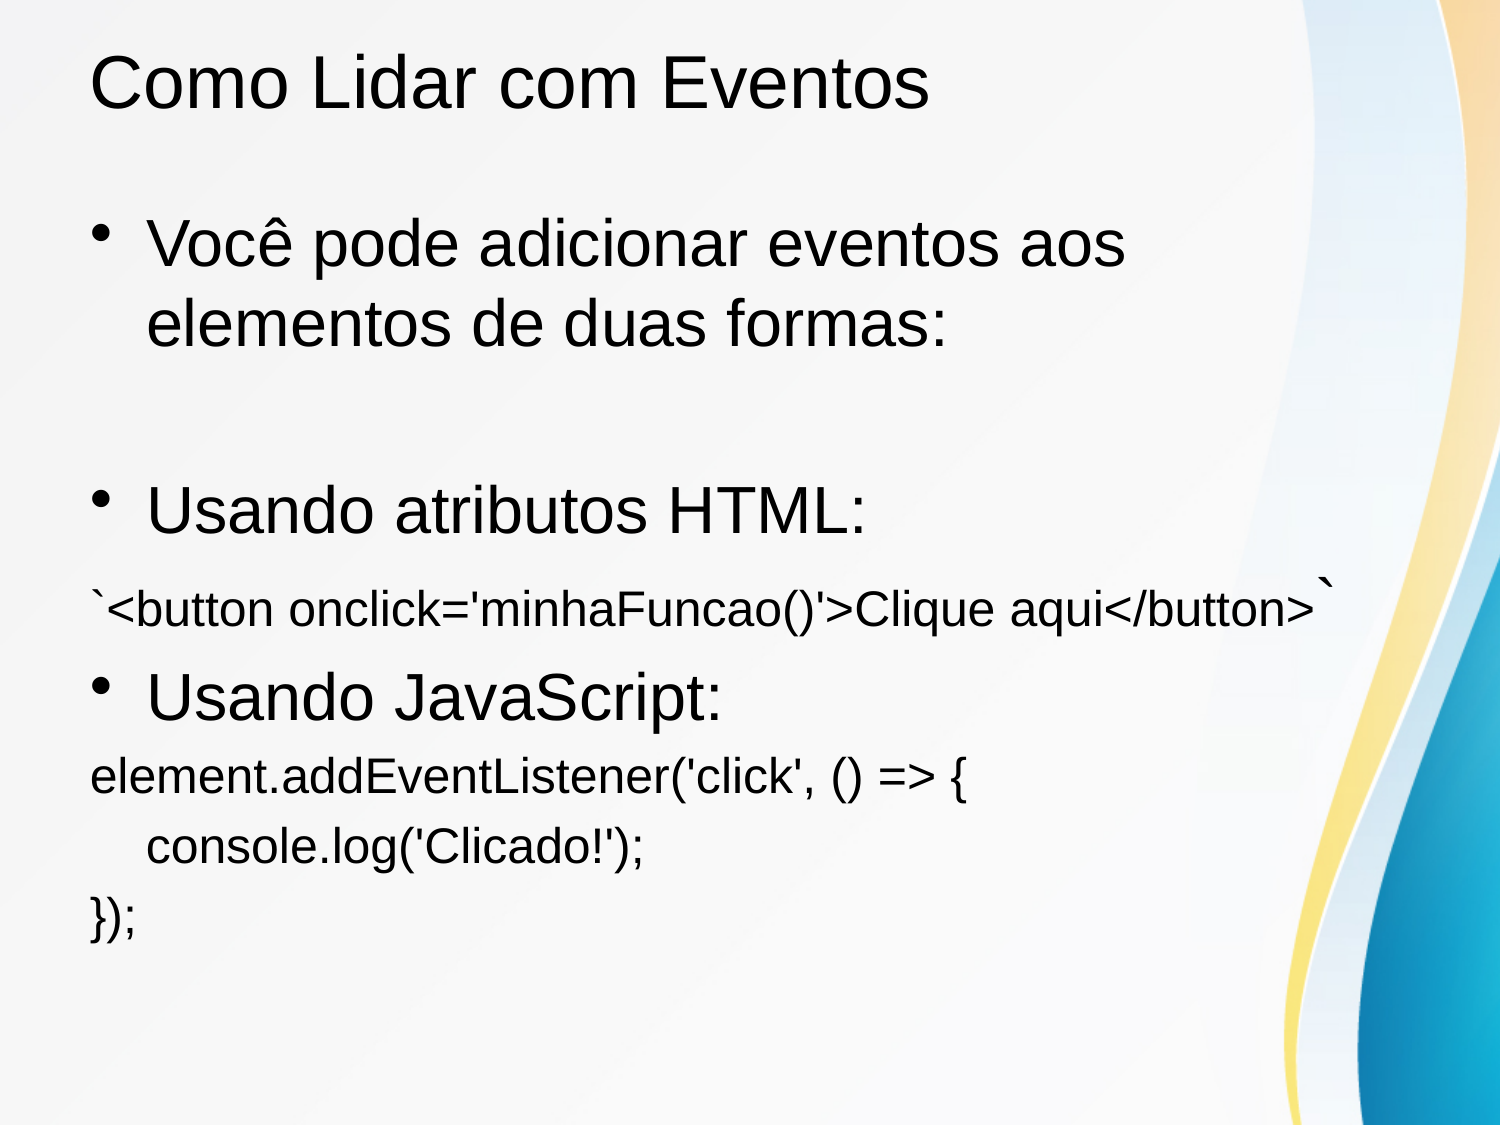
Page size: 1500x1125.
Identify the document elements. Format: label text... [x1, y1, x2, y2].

picture [0, 0, 1500, 1125]
list Você pode adicionar eventos aos elementos de duas formas: Usando atributos HTML: `<button onclick='minhaFuncao()'>Clique aqui</button>` Usando JavaScript: element.addEventListener('click', () => { console.log('Clicado!'); }); [74, 192, 1426, 1006]
title Como Lidar com Eventos [74, 30, 1426, 127]
